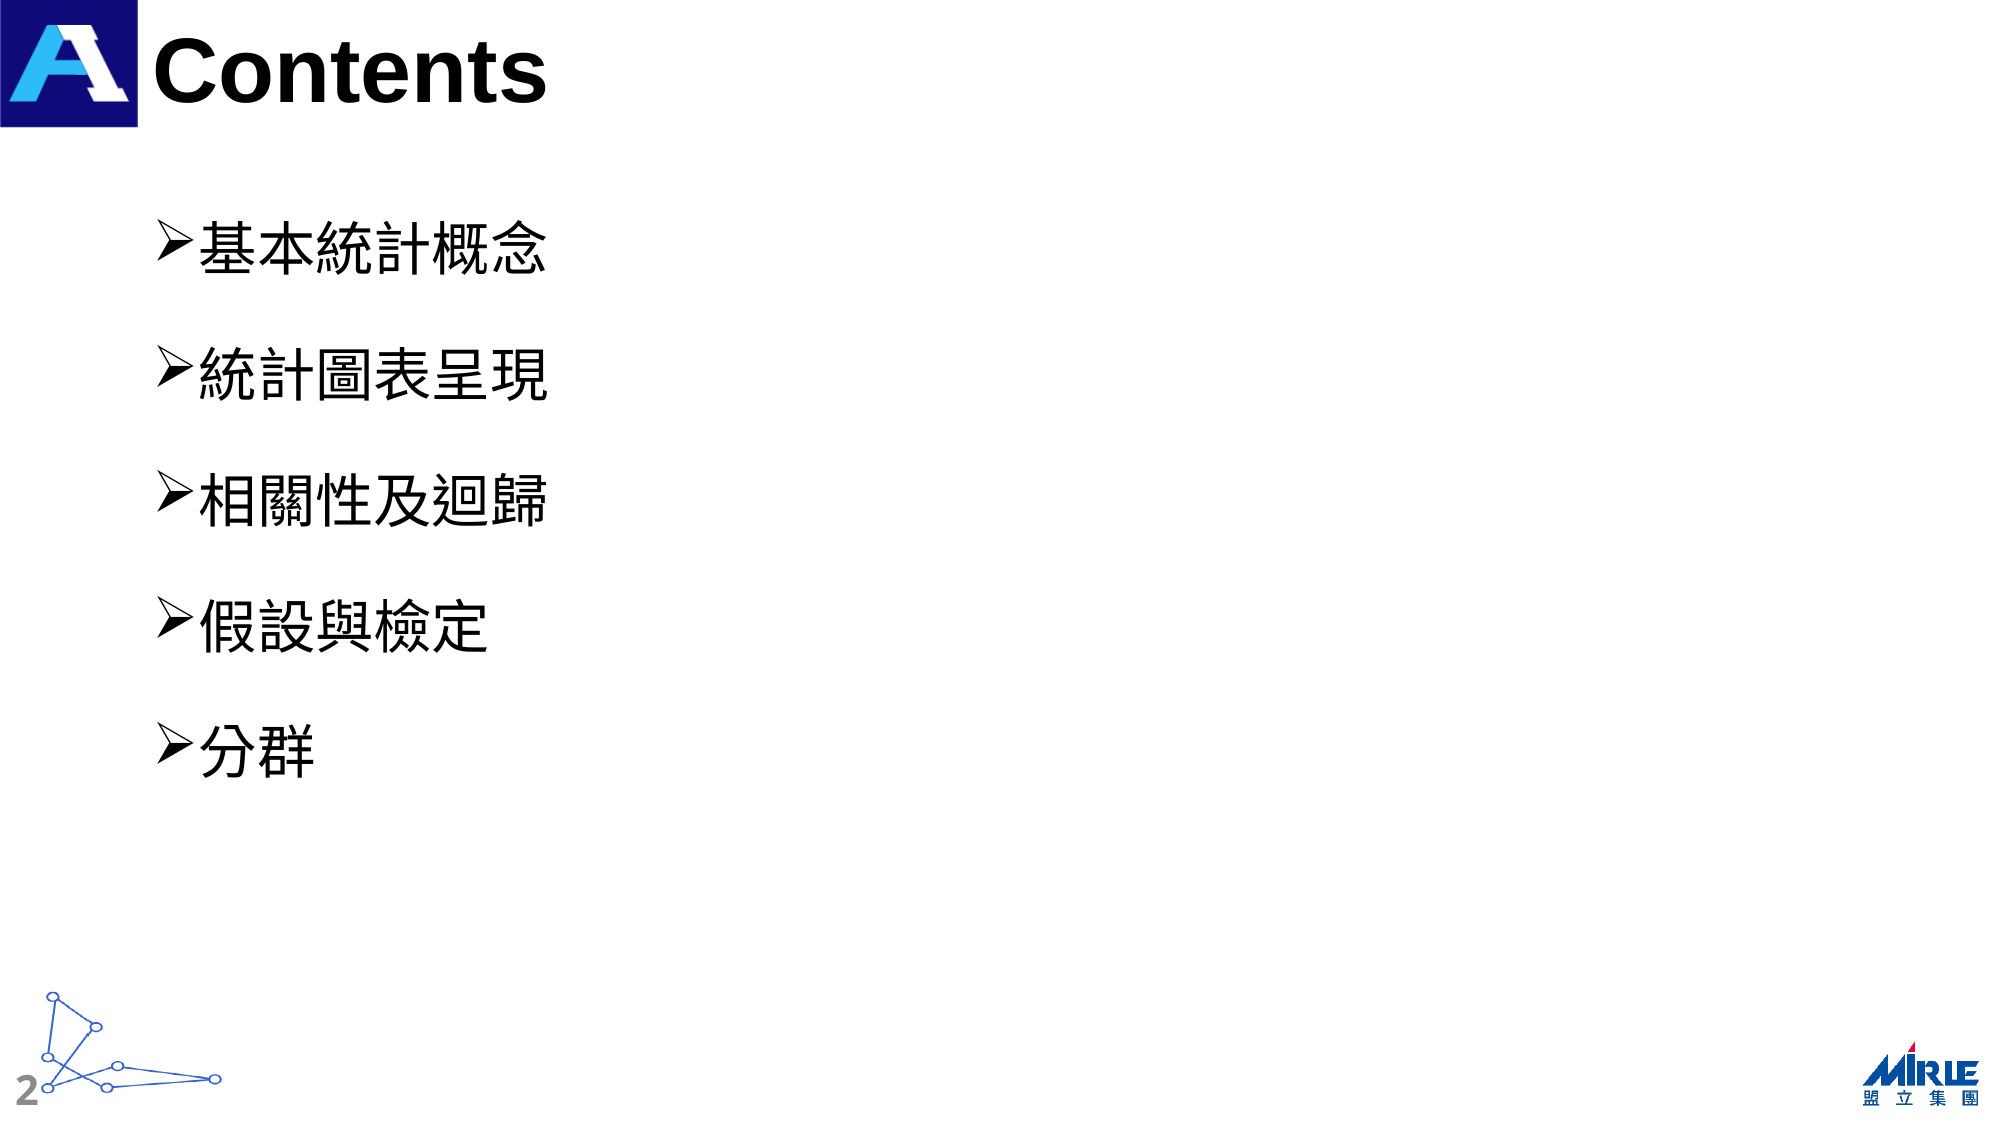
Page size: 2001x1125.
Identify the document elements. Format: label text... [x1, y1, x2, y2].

picture [0, 0, 137, 128]
slide_number 2 [0, 1062, 450, 1122]
picture [1851, 1028, 1987, 1117]
title Contents [137, 0, 1863, 145]
picture [16, 979, 235, 1062]
list 基本統計概念 統計圖表呈現 相關性及迴歸 假設與檢定 分群 [137, 170, 1863, 1014]
